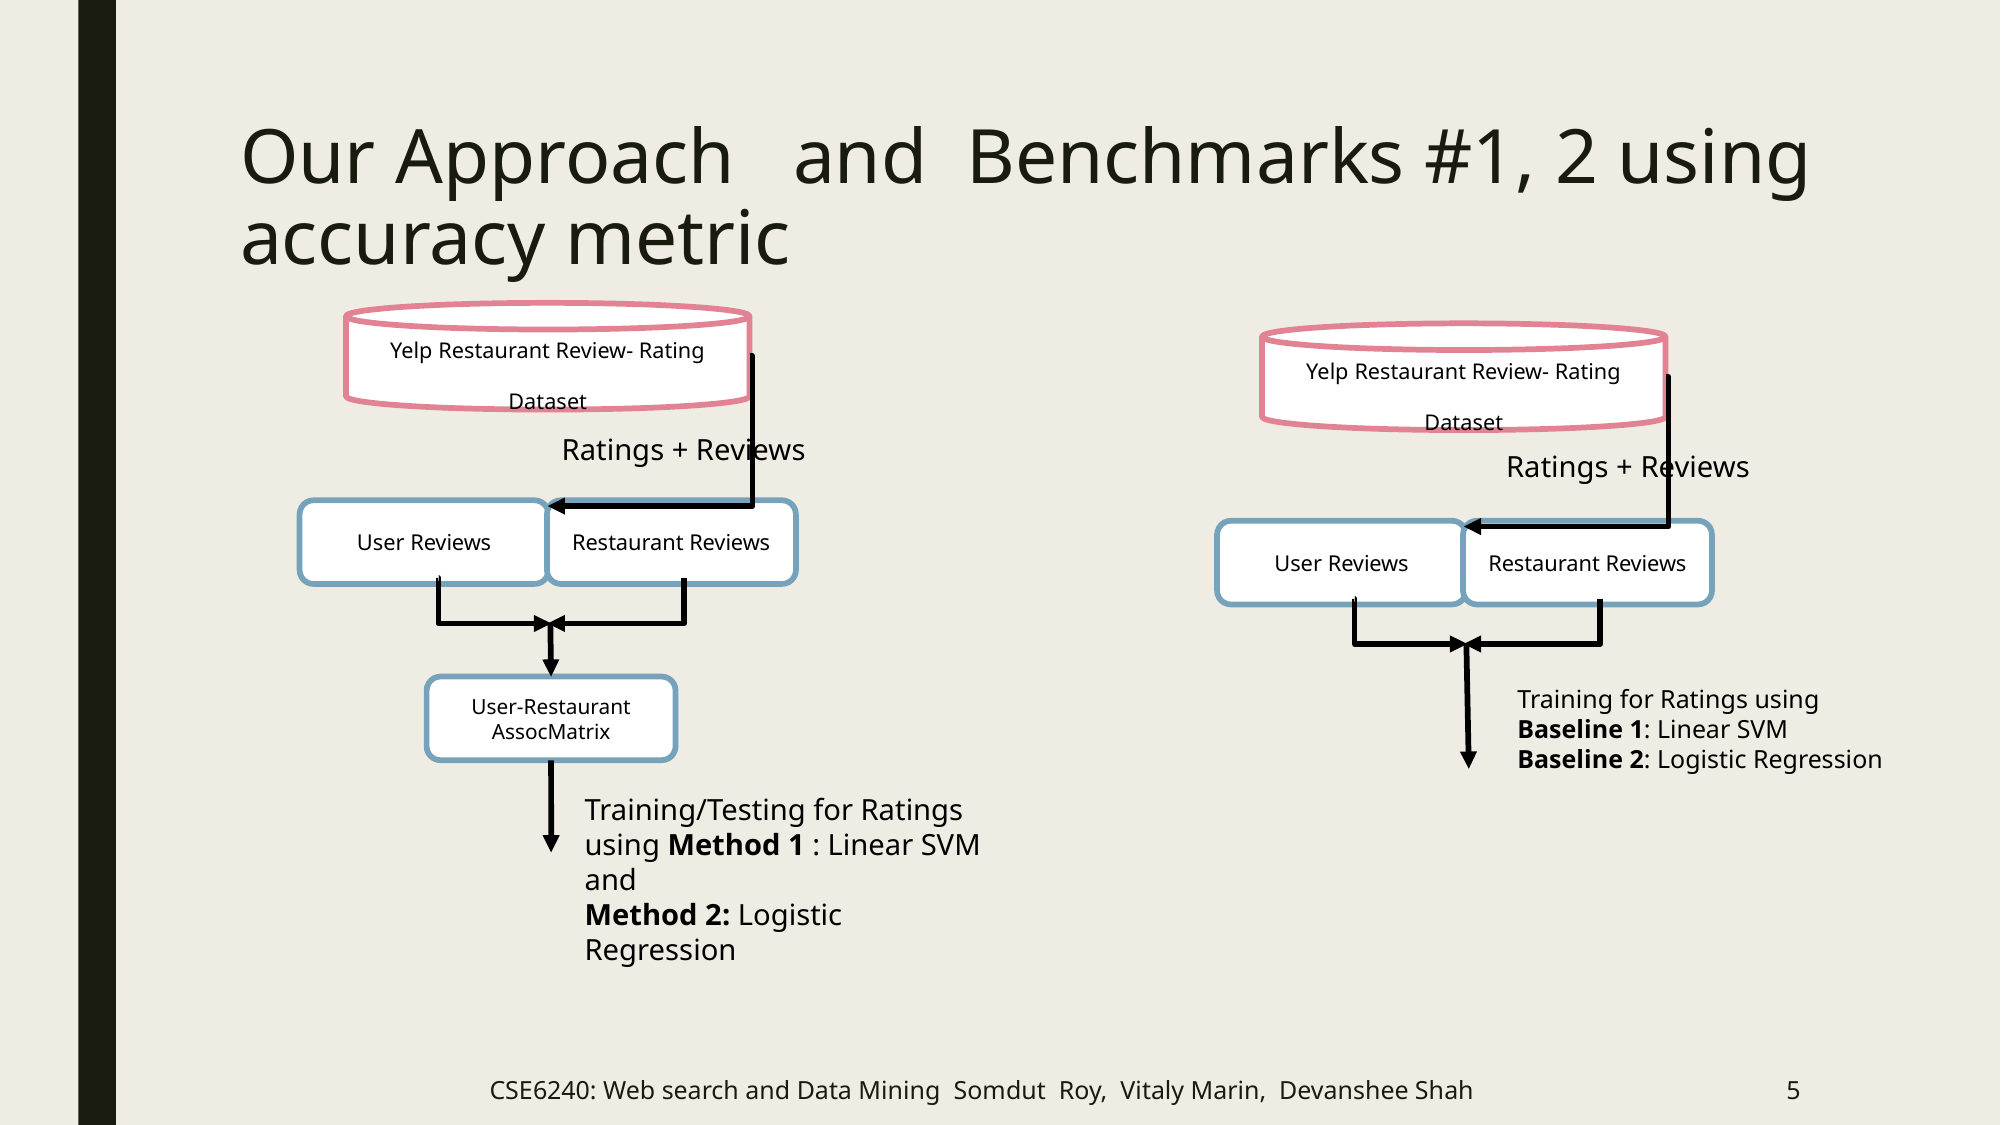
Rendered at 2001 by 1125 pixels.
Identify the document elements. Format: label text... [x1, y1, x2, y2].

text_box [472, 544, 518, 658]
text_box Ratings + Reviews [546, 423, 948, 474]
text_box Ratings + Reviews [1491, 441, 1895, 492]
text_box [1509, 553, 1555, 690]
text_box Training/Testing for Ratings using Method 1 : Linear SVM and Method 2: Logistic Regression [569, 784, 1011, 974]
text_box Yelp Restaurant Review- Rating Dataset [1259, 320, 1669, 433]
text_box Restaurant Reviews [1460, 517, 1715, 608]
text_box User-Restaurant AssocMatrix [423, 673, 679, 764]
slide_number 5 [1553, 1058, 1816, 1125]
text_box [593, 532, 639, 670]
text_box User Reviews [1214, 517, 1464, 608]
text_box User Reviews [296, 497, 548, 587]
text_box Restaurant Reviews [544, 497, 799, 587]
title Our Approach and Benchmarks #1, 2 using accuracy metric [225, 112, 1892, 357]
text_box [1388, 565, 1434, 678]
footer CSE6240: Web search and Data Mining Somdut Roy, Vitaly Marin, Devanshee Shah [474, 1058, 1505, 1125]
text_box Training for Ratings using Baseline 1: Linear SVM Baseline 2: Logistic Regression [1502, 676, 1955, 782]
text_box Yelp Restaurant Review- Rating Dataset [343, 299, 753, 413]
